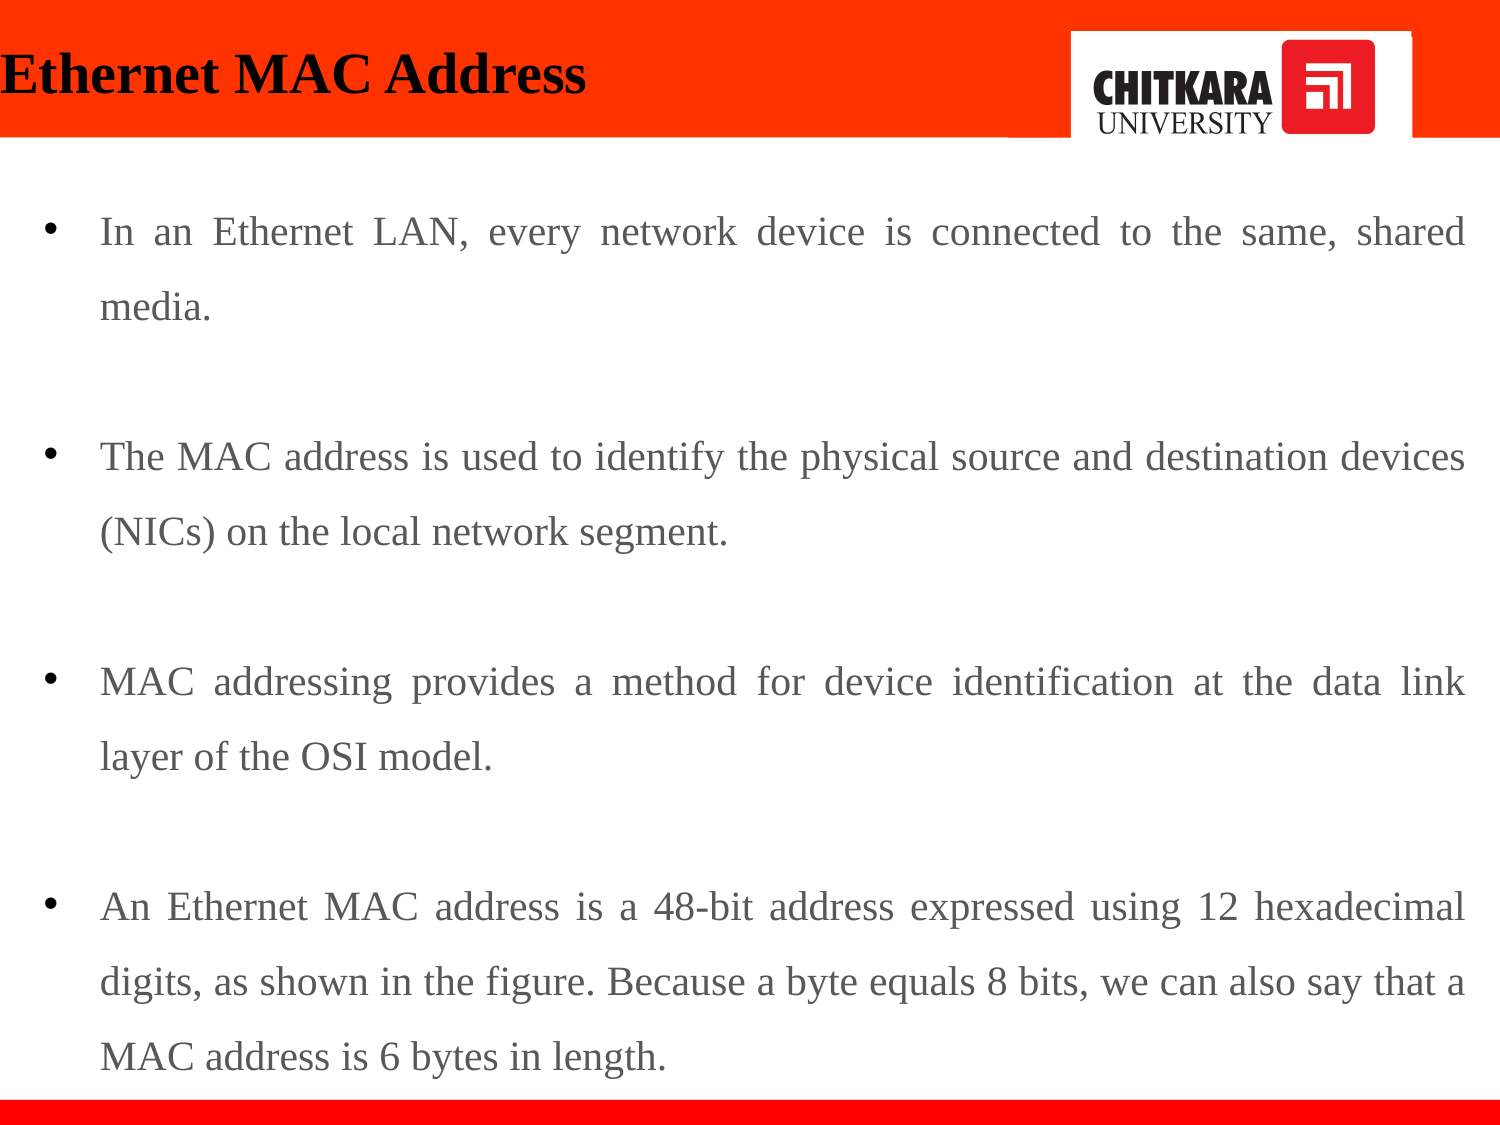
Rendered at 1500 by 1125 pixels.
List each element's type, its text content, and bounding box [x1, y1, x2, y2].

text_box In an Ethernet LAN, every network device is connected to the same, shared media. The MAC address is used to identify the physical source and destination devices (NICs) on the local network segment. MAC addressing provides a method for device identification at the data link layer of the OSI model. An Ethernet MAC address is a 48-bit address expressed using 12 hexadecimal digits, as shown in the figure. Because a byte equals 8 bits, we can also say that a MAC address is 6 bytes in length. [28, 170, 1483, 1086]
title Ethernet MAC Address [0, 0, 900, 150]
picture [1074, 37, 1390, 138]
